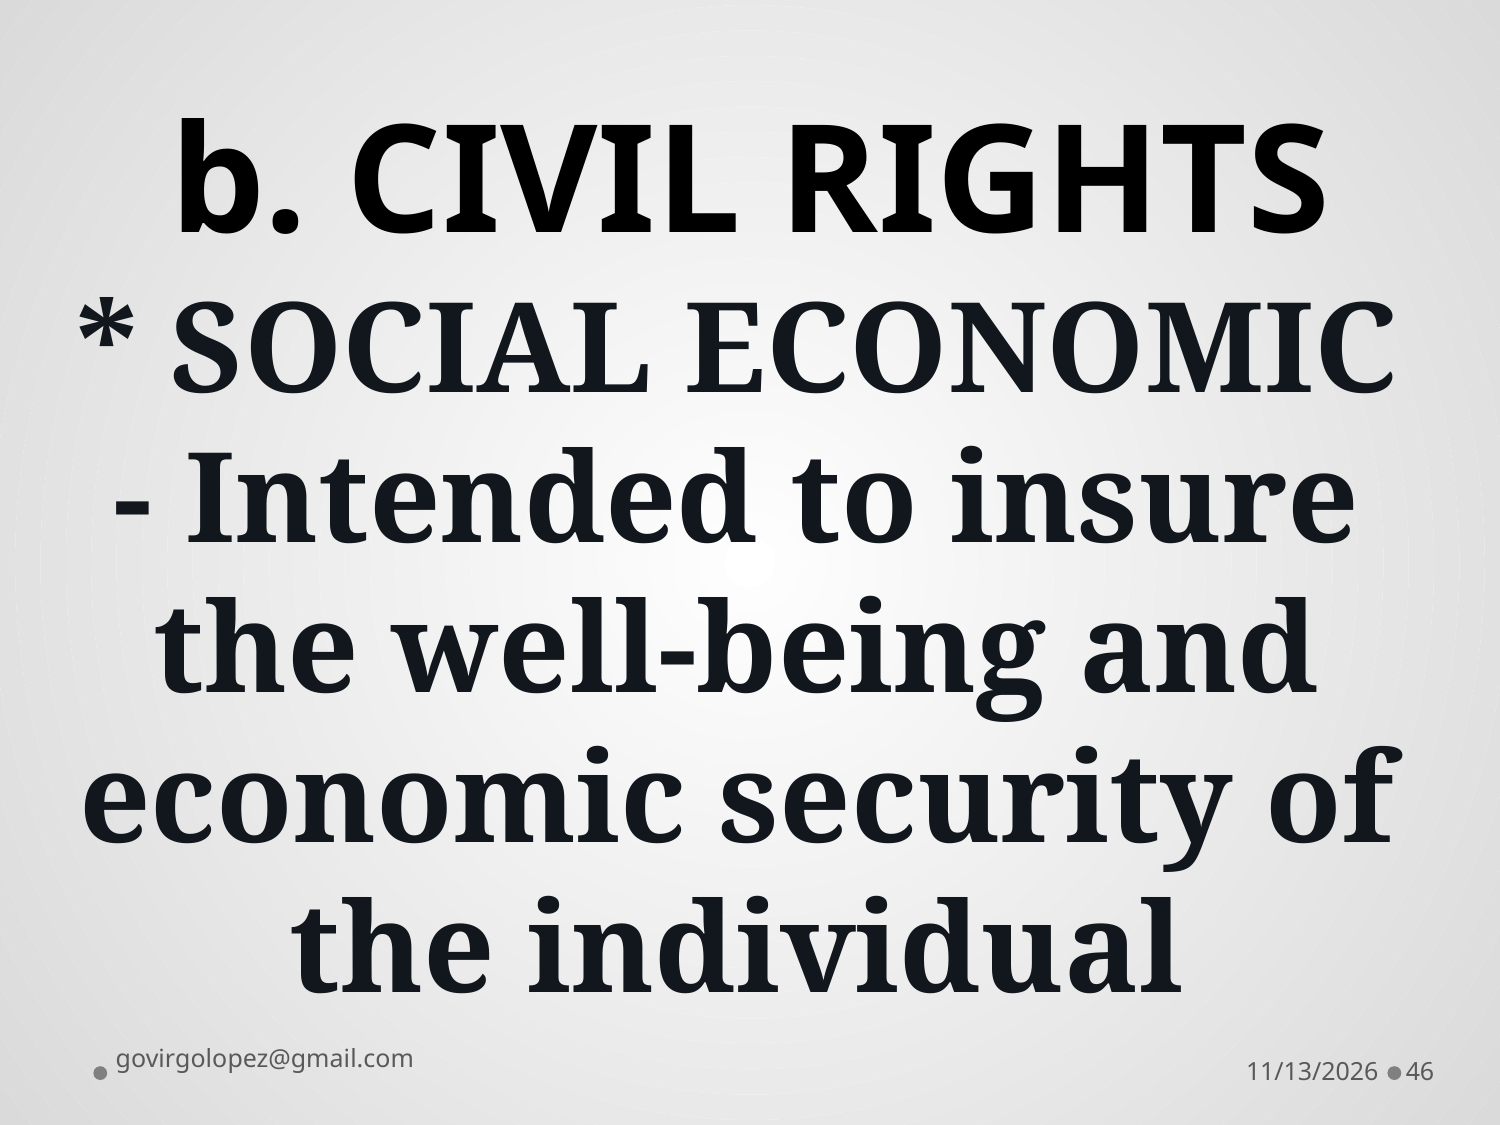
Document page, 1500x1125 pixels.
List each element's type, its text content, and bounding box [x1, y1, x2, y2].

footer govirgolopez@gmail.com [108, 1042, 576, 1103]
subtitle b. CIVIL RIGHTS [37, 75, 1463, 350]
slide_number 46 [1401, 1042, 1494, 1103]
title * SOCIAL ECONOMIC - Intended to insure the well-being and economic security of the individual [5, 299, 1469, 1025]
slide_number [1043, 1042, 1386, 1103]
